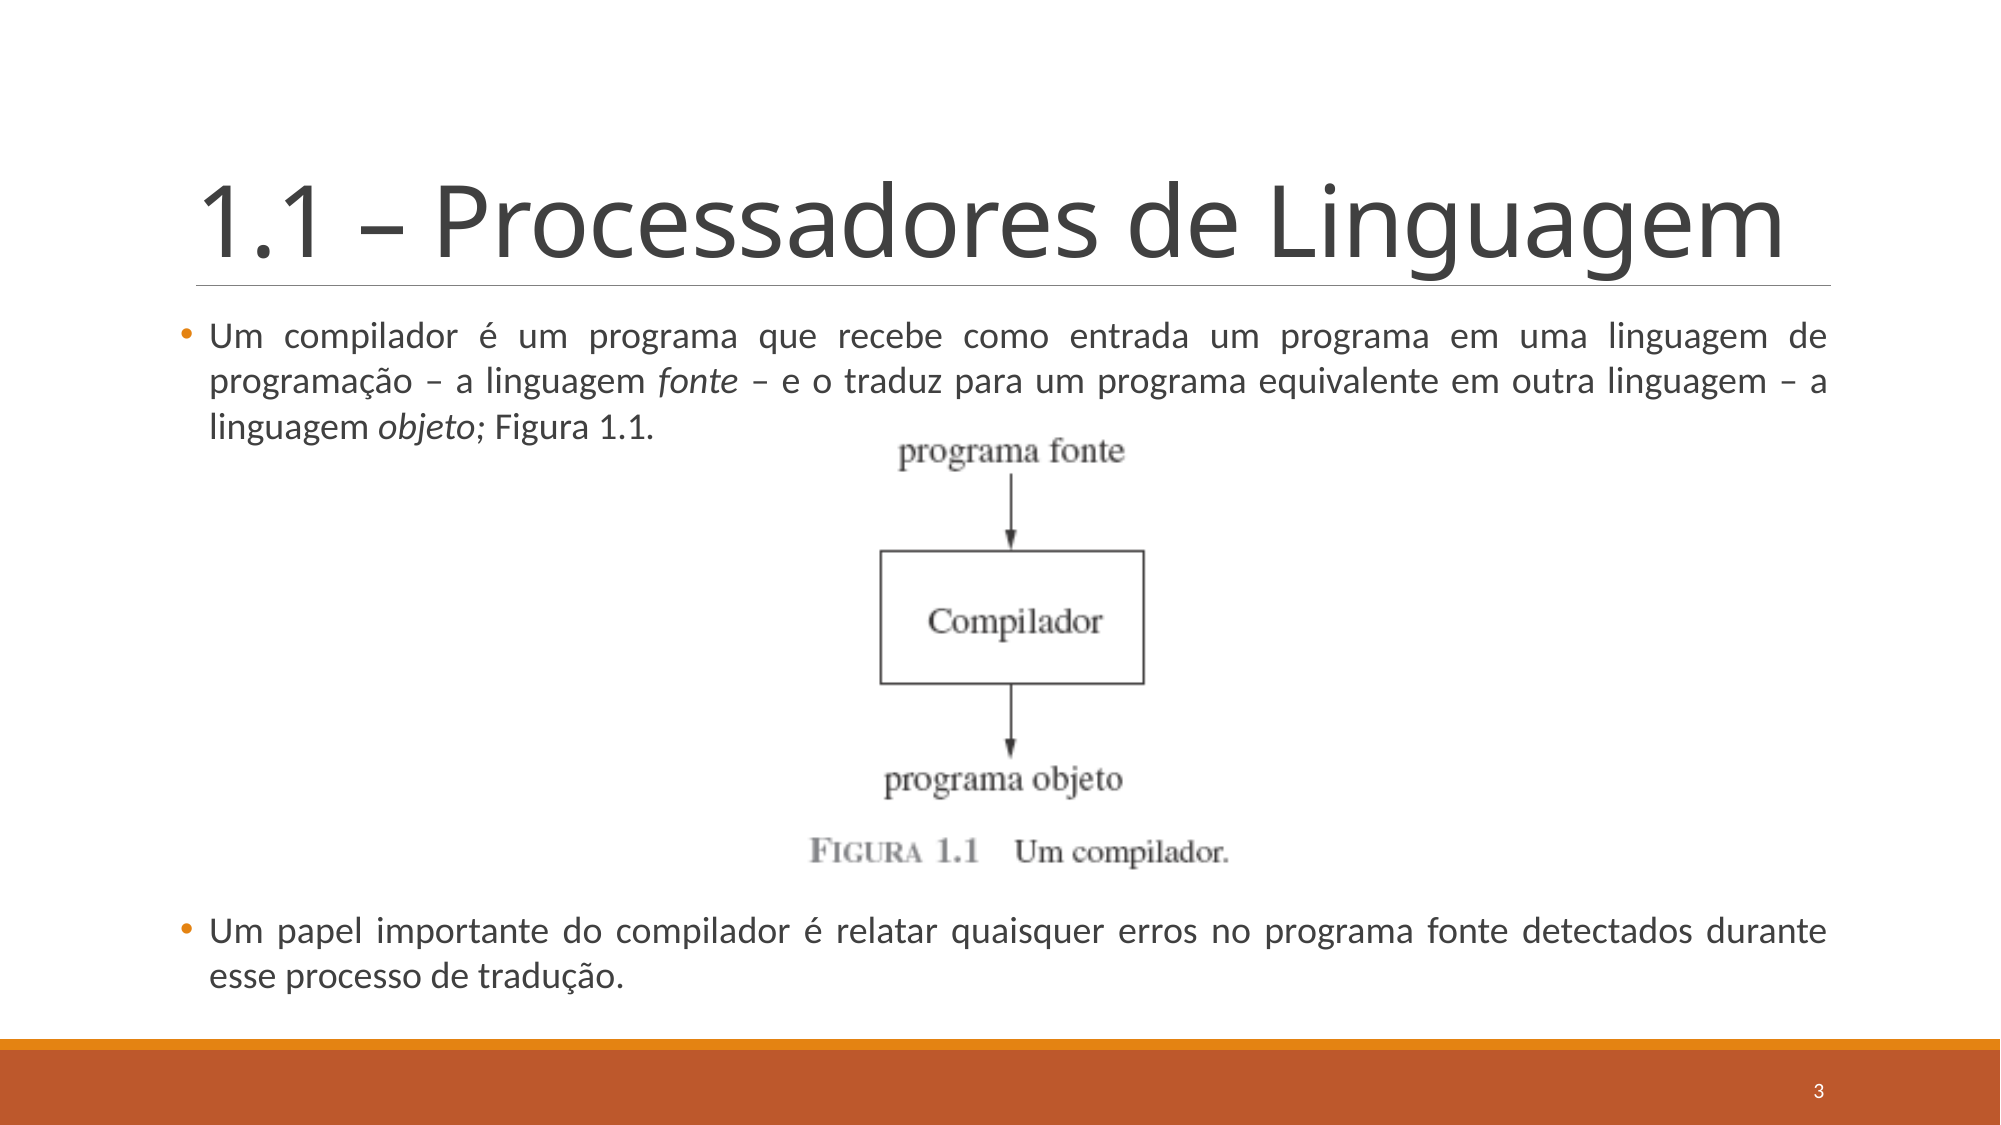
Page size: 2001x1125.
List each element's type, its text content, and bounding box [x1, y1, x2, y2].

picture [749, 417, 1261, 891]
list Um compilador é um programa que recebe como entrada um programa em uma linguagem de programação – a linguagem fonte – e o traduz para um programa equivalente em outra linguagem – a linguagem objeto; Figura 1.1. Um papel importante do compilador é relatar quaisquer erros no programa fonte detectados durante esse processo de tradução. [180, 302, 1830, 1006]
title 1.1 – Processadores de Linguagem [180, 47, 1830, 285]
slide_number 3 [1624, 1059, 1840, 1120]
